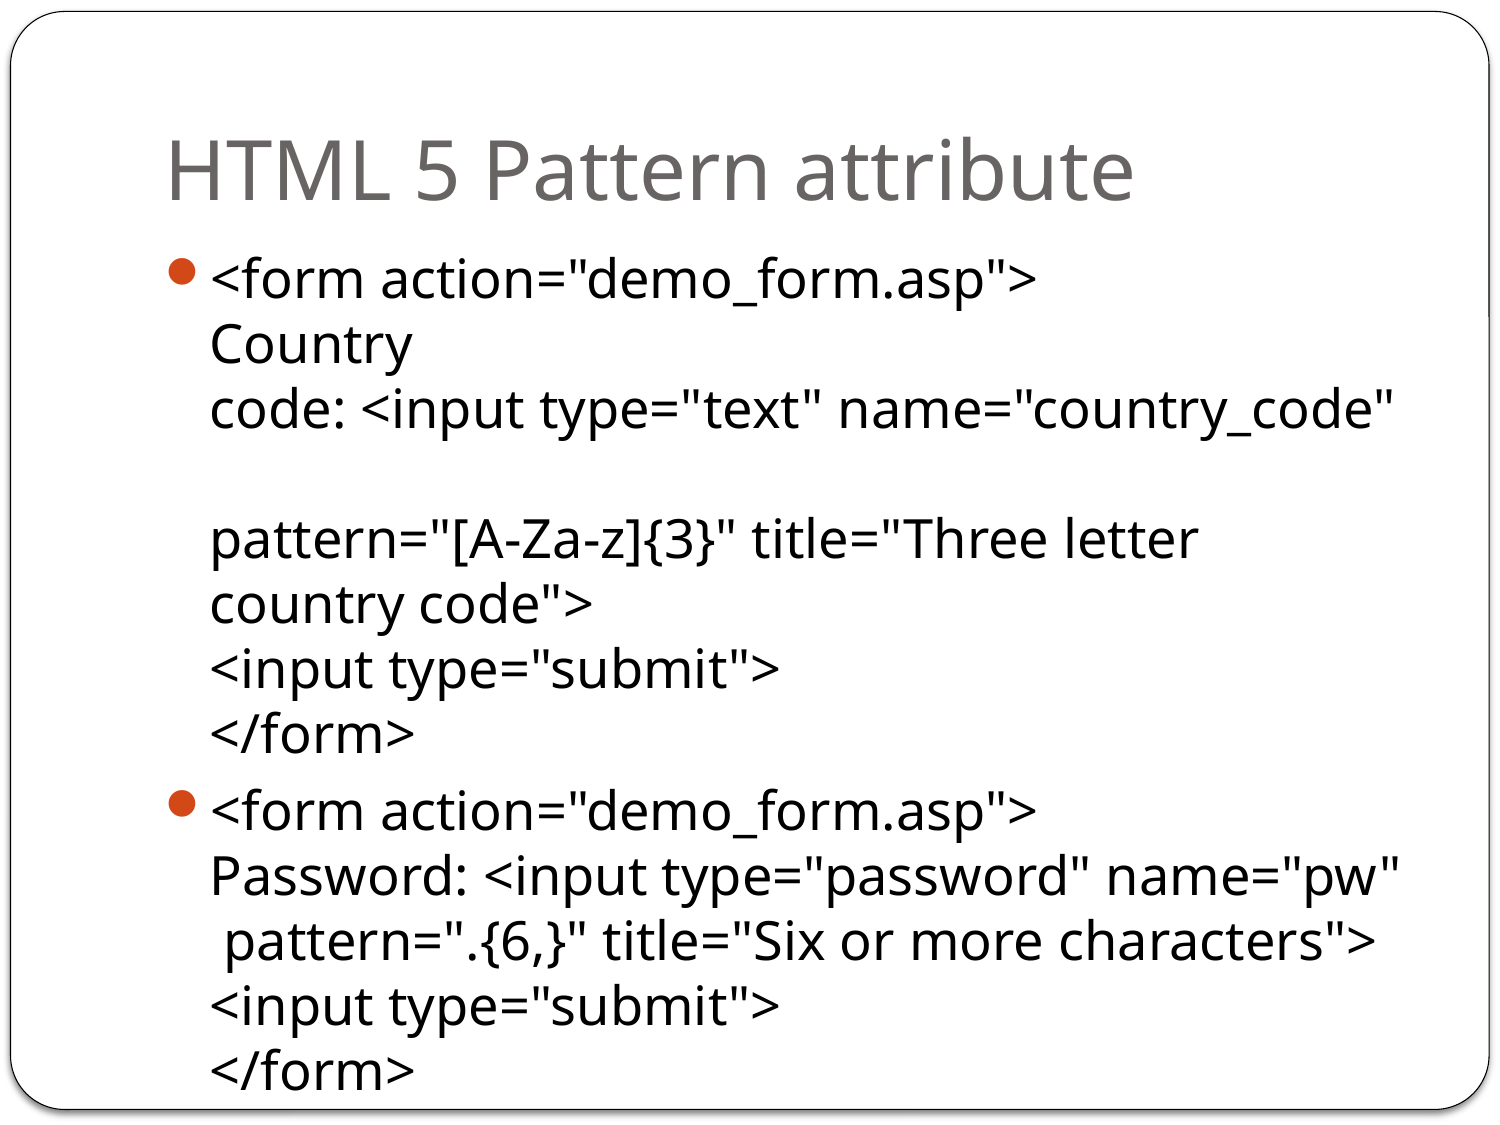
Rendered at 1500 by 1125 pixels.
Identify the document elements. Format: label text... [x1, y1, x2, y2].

title HTML 5 Pattern attribute [150, 45, 1425, 233]
list <form action="demo_form.asp"> Country code: <input type="text" name="country_code" pattern="[A-Za-z]{3}" title="Three letter country code"> <input type="submit"> </form> <form action="demo_form.asp"> Password: <input type="password" name="pw" pattern=".{6,}" title="Six or more characters"> <input type="submit"> </form> [150, 237, 1425, 988]
